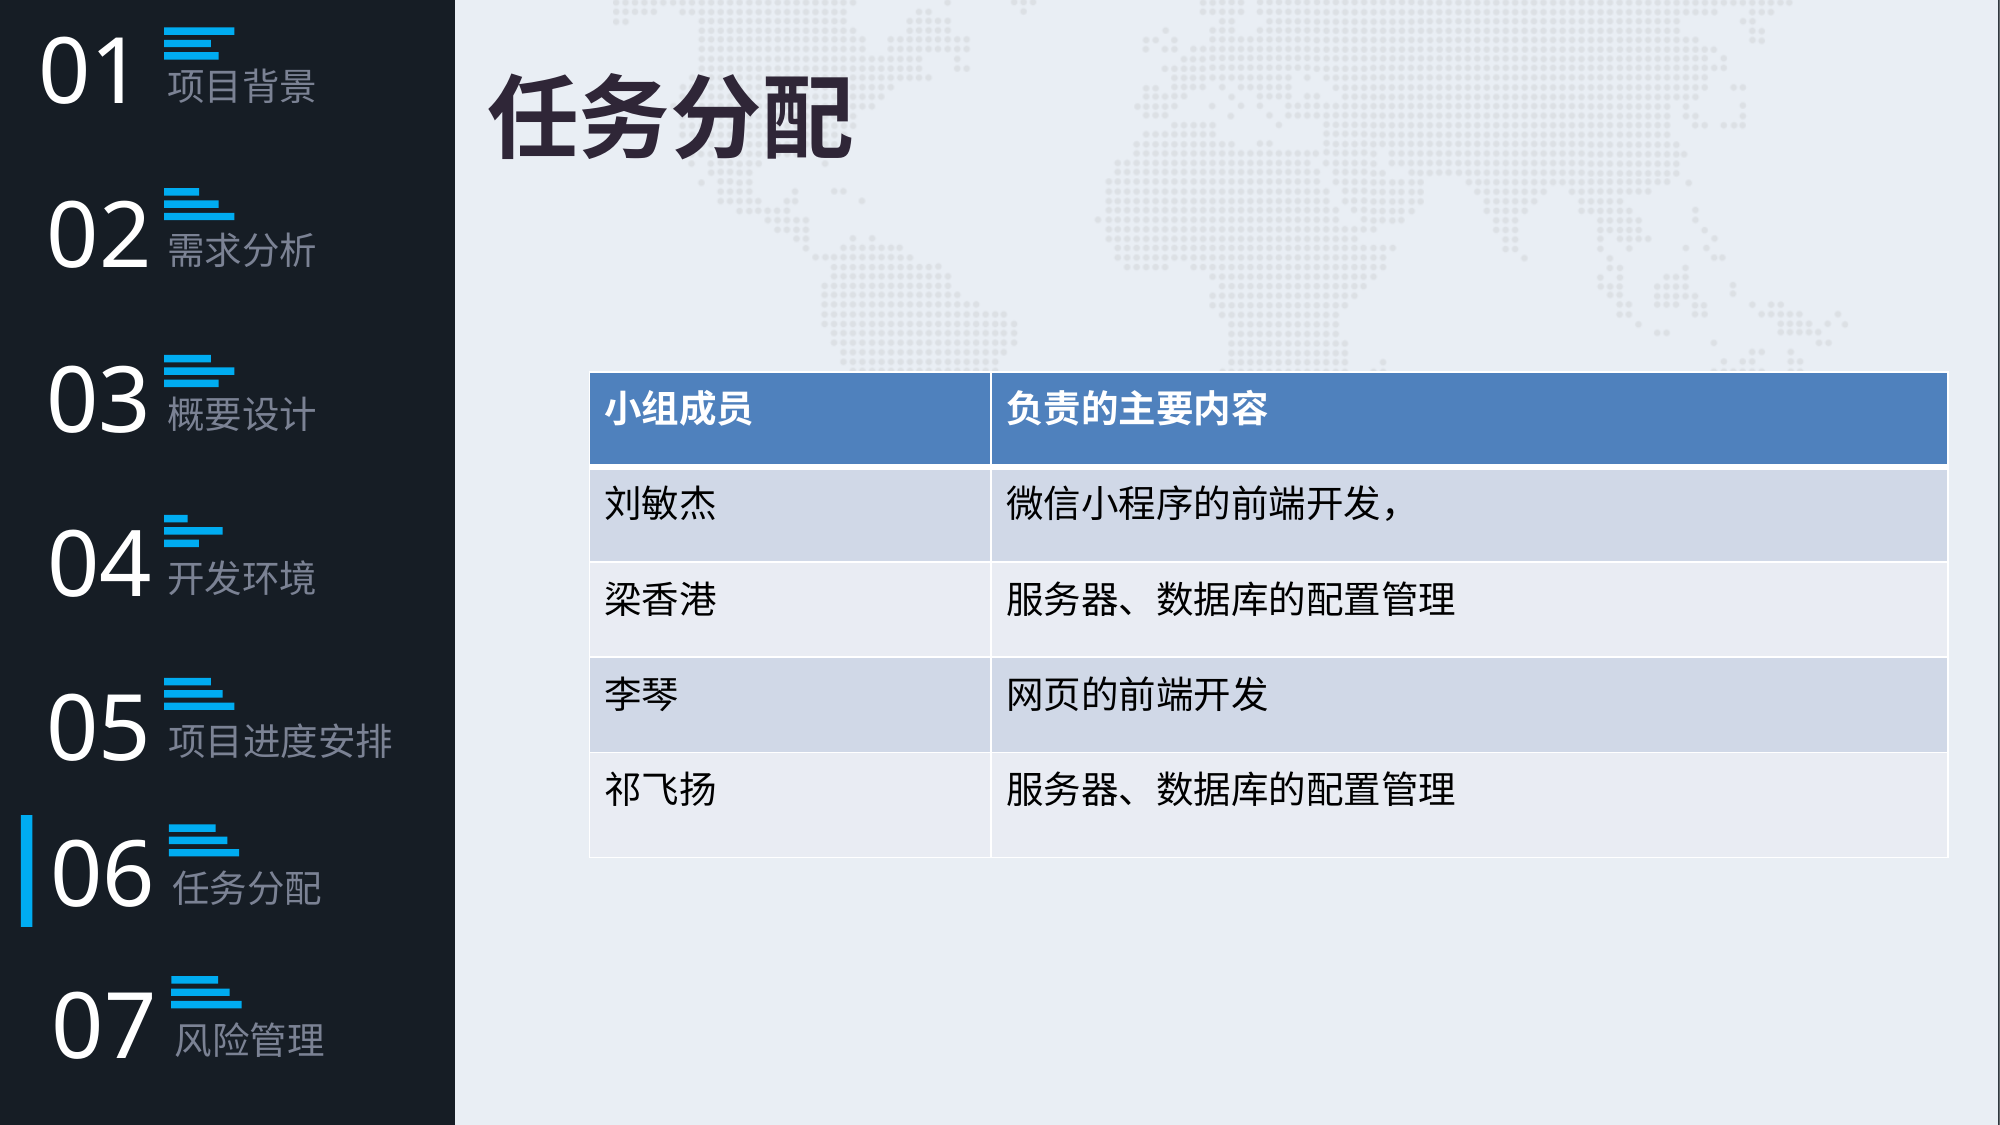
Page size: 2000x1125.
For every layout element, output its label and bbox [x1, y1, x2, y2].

text_box [19, 813, 29, 929]
text_box [34, 4, 411, 1087]
text_box [454, 0, 1999, 1125]
